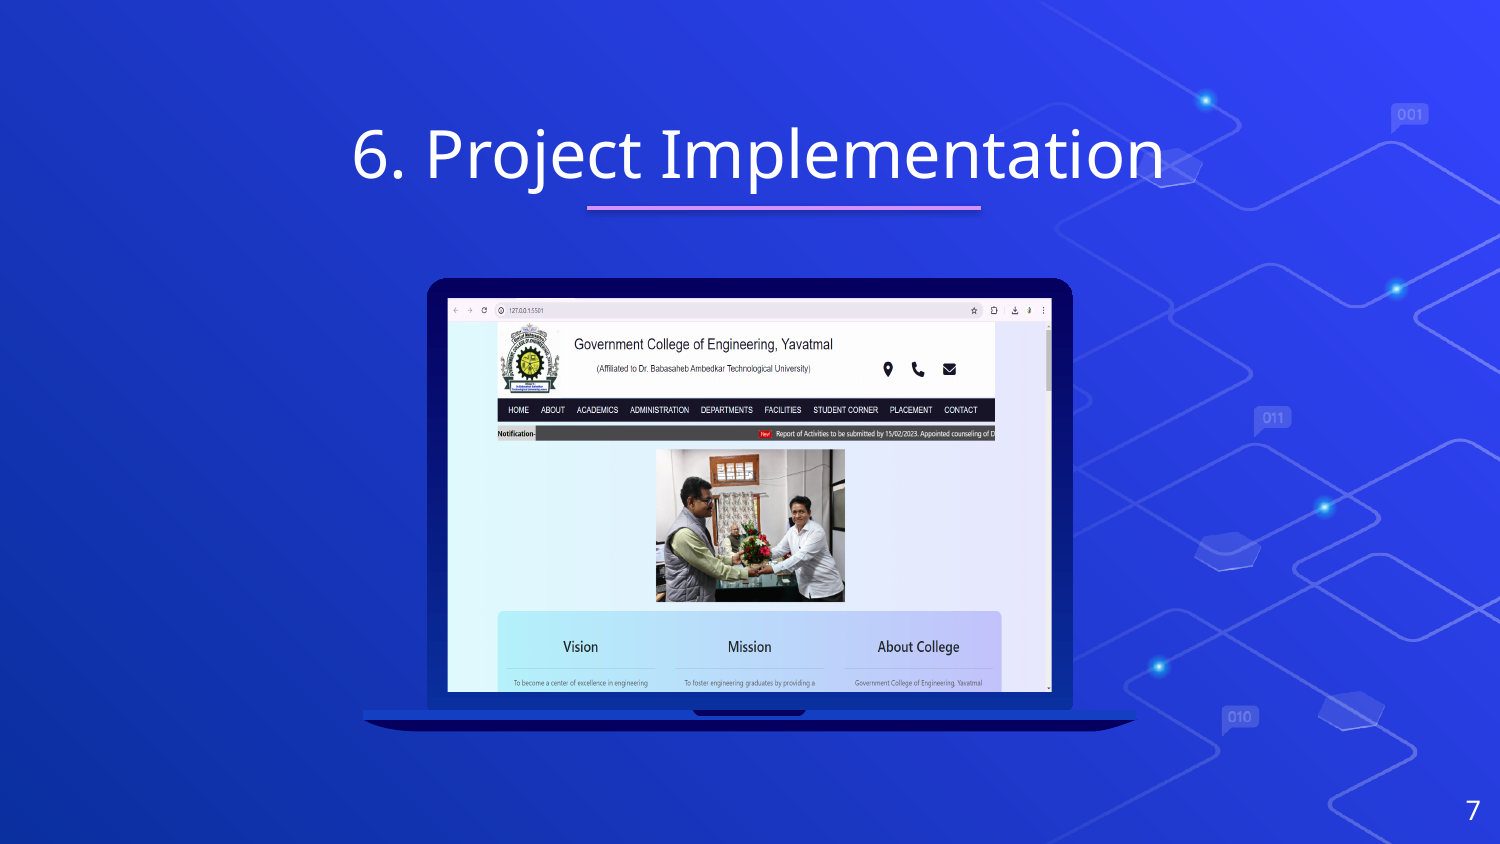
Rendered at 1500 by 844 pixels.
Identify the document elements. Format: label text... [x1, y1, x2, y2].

picture [0, 0, 1500, 844]
title 6. Project Implementation [76, 99, 1444, 192]
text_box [363, 278, 1137, 732]
slide_number 7 [1391, 779, 1482, 844]
